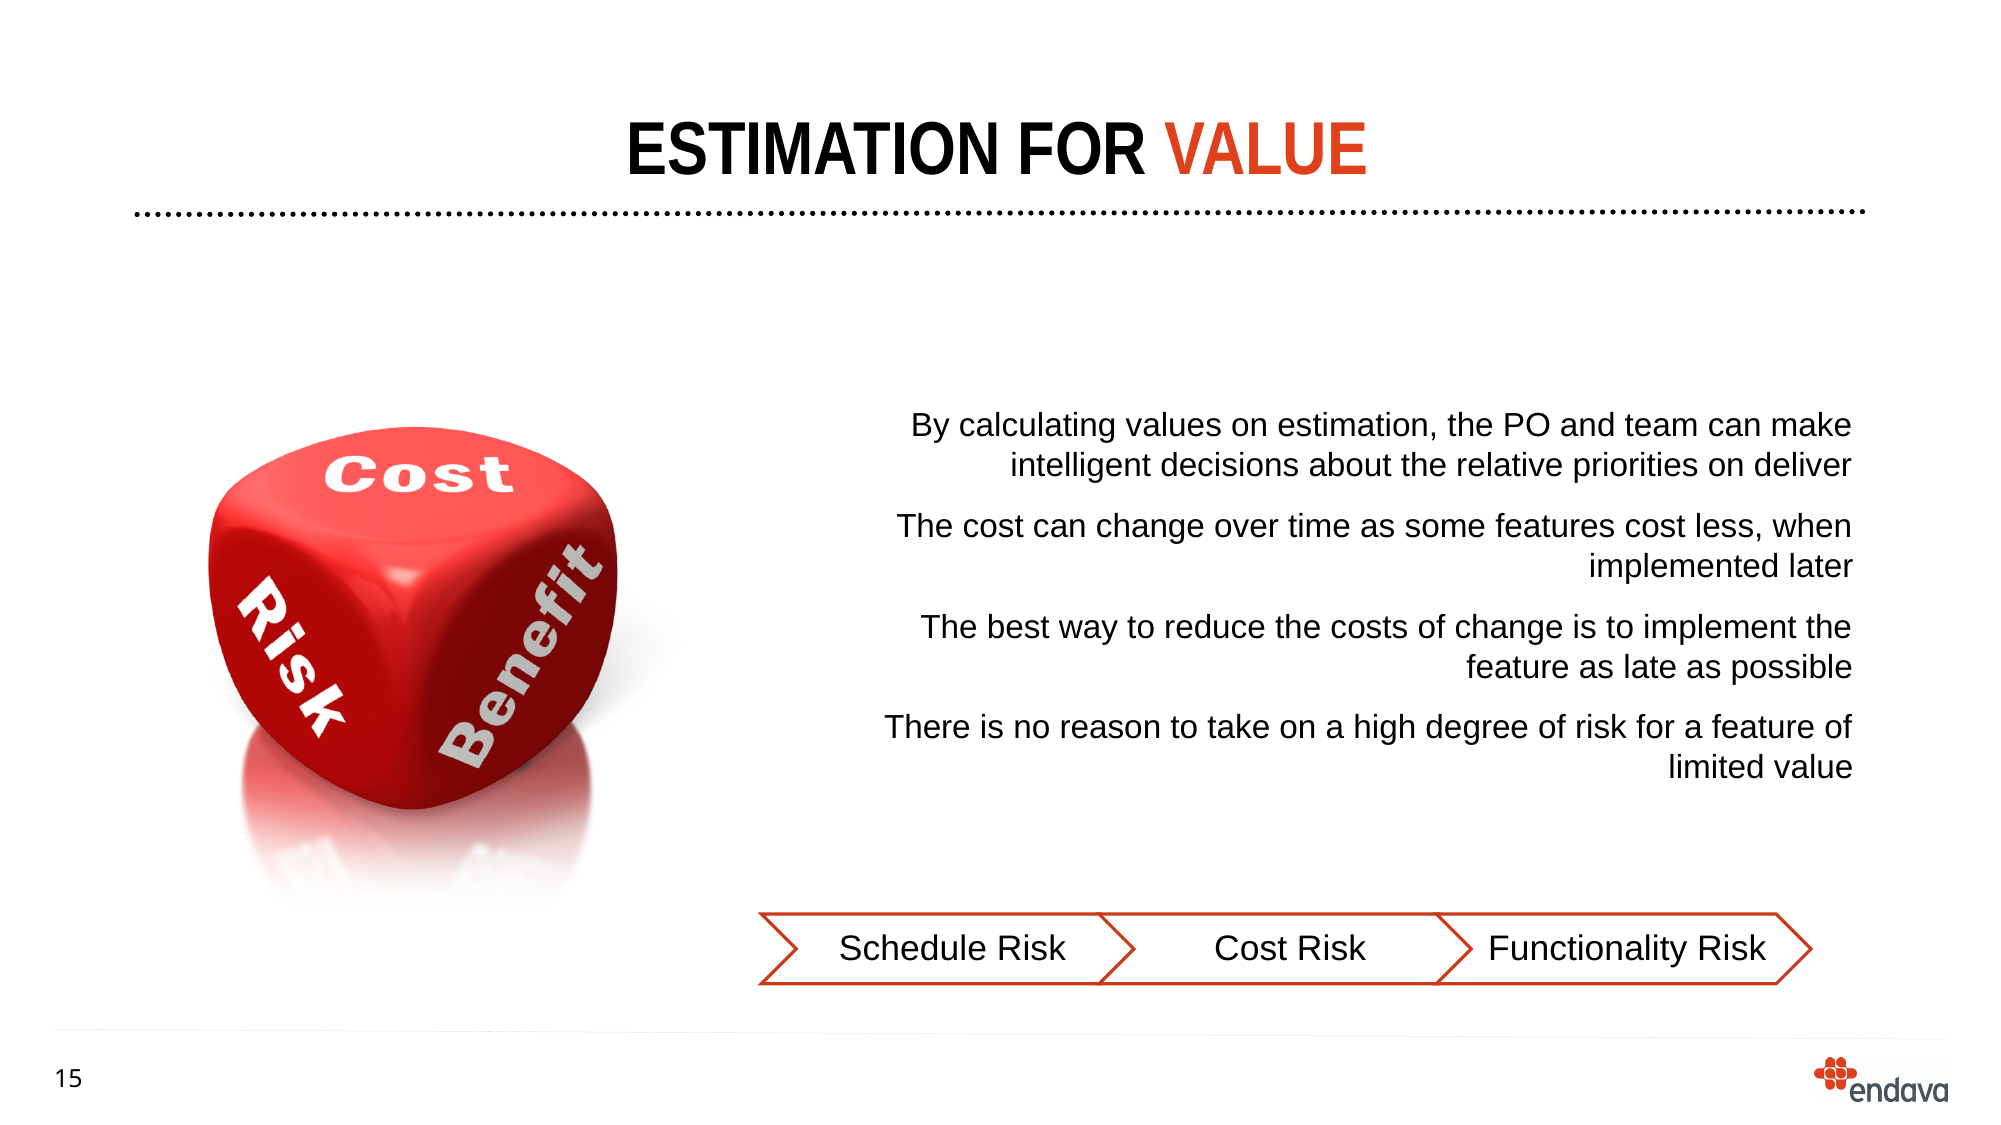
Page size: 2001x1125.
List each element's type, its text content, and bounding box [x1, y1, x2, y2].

list By calculating values on estimation, the PO and team can make intelligent decisions about the relative priorities on deliver The cost can change over time as some features cost less, when implemented later The best way to reduce the costs of change is to implement the feature as late as possible There is no reason to take on a high degree of risk for a feature of limited value [818, 396, 1869, 798]
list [160, 396, 715, 915]
picture [1814, 1057, 1948, 1102]
title Estimation for value [198, 26, 1812, 195]
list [761, 913, 1812, 984]
